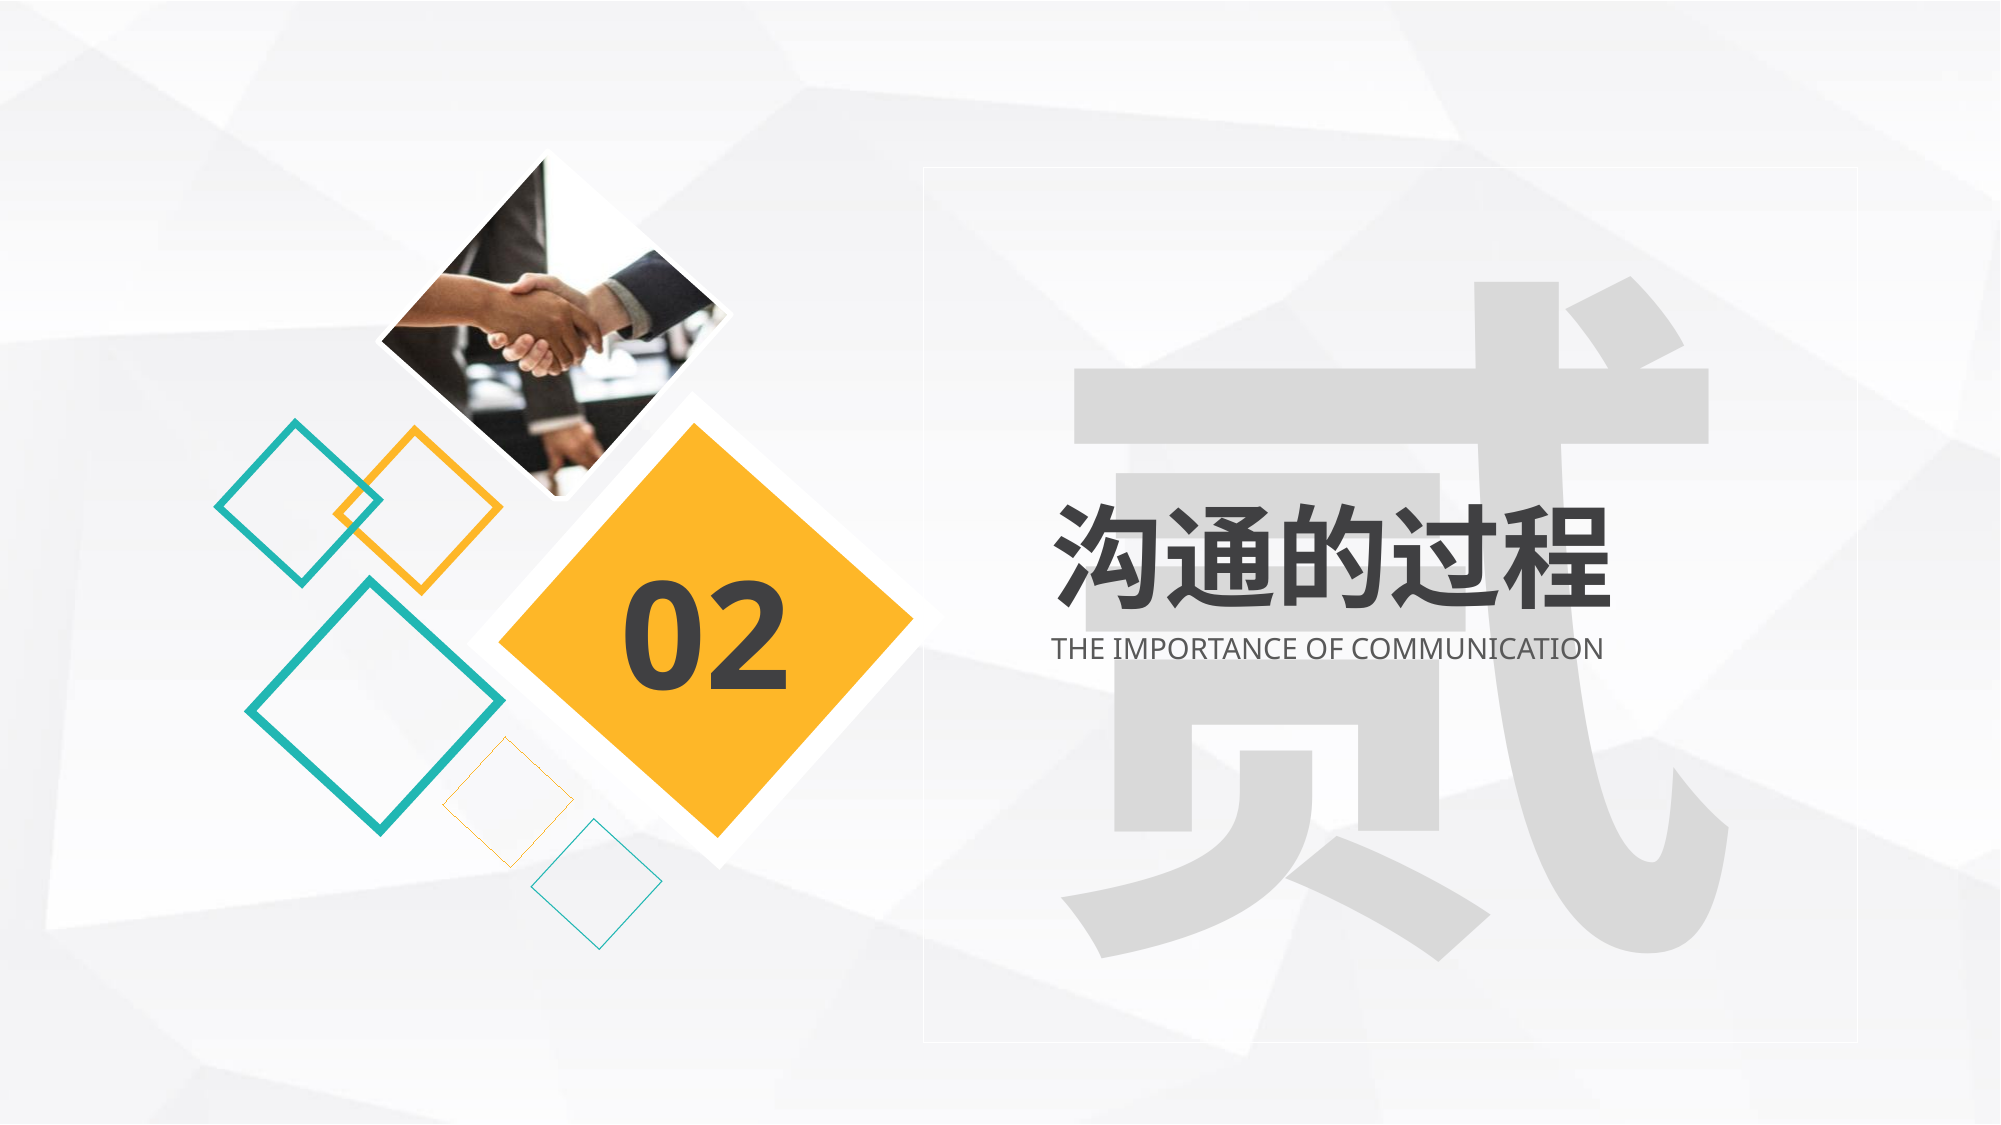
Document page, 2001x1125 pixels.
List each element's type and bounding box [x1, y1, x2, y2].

text_box [461, 755, 643, 931]
picture [0, 1, 2000, 1124]
text_box [1036, 479, 1750, 674]
text_box [286, 151, 732, 795]
text_box [547, 471, 865, 789]
text_box [241, 446, 475, 568]
